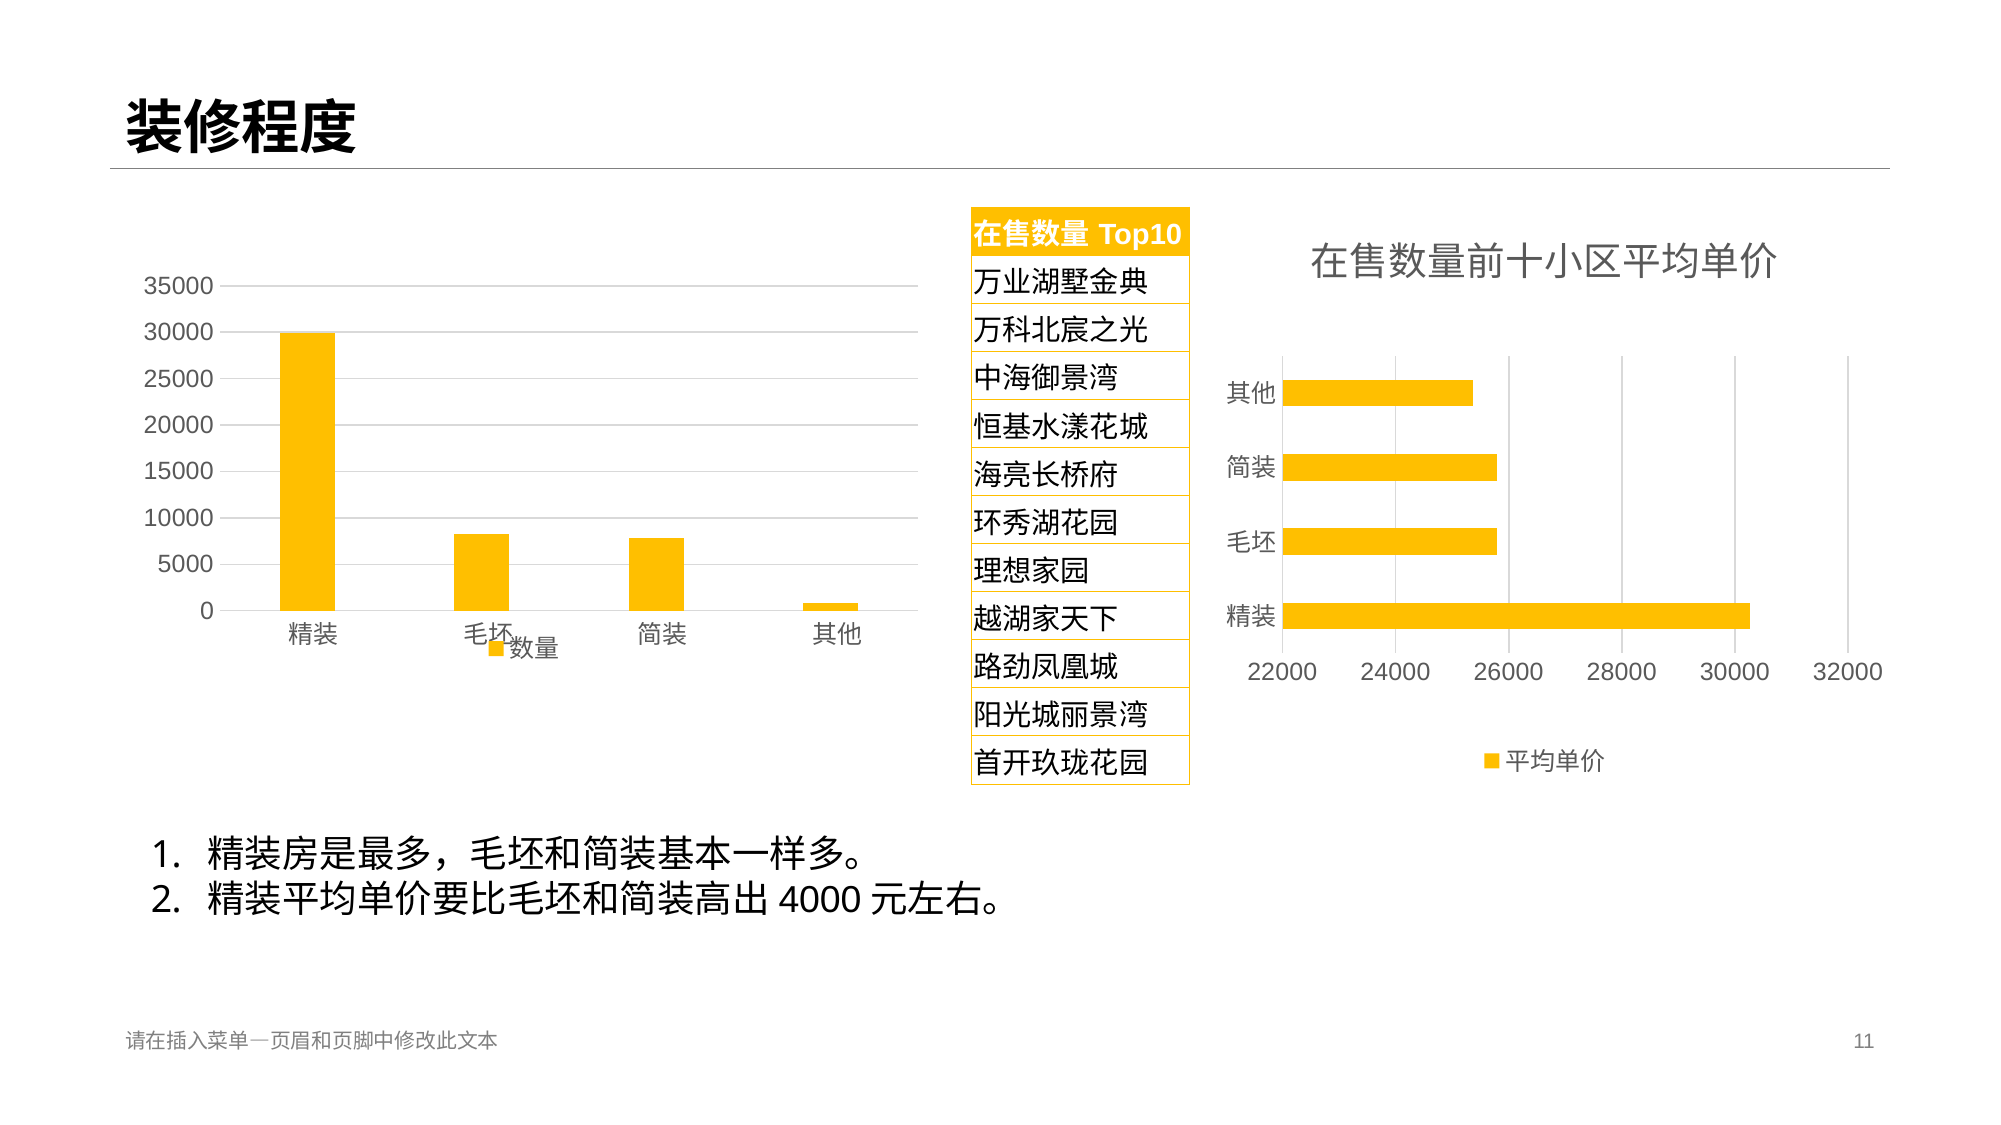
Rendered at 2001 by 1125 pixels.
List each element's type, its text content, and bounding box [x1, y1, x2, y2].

table_cell 海亮长桥府 [972, 448, 1189, 495]
table_cell 越湖家天下 [972, 592, 1189, 639]
table_cell 首开玖珑花园 [972, 736, 1189, 784]
chart [1189, 198, 1900, 785]
slide_number 11 [1412, 1023, 1890, 1058]
table_cell 理想家园 [972, 544, 1189, 591]
table_cell 阳光城丽景湾 [972, 688, 1189, 735]
table_cell 万科北宸之光 [972, 304, 1189, 351]
table_cell 恒基水漾花城 [972, 400, 1189, 447]
table_cell 中海御景湾 [972, 352, 1189, 399]
table_cell 路劲凤凰城 [972, 640, 1189, 687]
table_cell 万业湖墅金典 [972, 256, 1189, 303]
footer 请在插入菜单—页眉和页脚中修改此文本 [109, 1023, 790, 1058]
text_box 精装房是最多，毛坯和简装基本一样多。 精装平均单价要比毛坯和简装高出4000元左右。 [136, 822, 1035, 928]
chart [111, 198, 937, 672]
title 装修程度 [109, 0, 1890, 169]
table_cell 环秀湖花园 [972, 496, 1189, 543]
table_header 在售数量Top10 [972, 208, 1189, 255]
